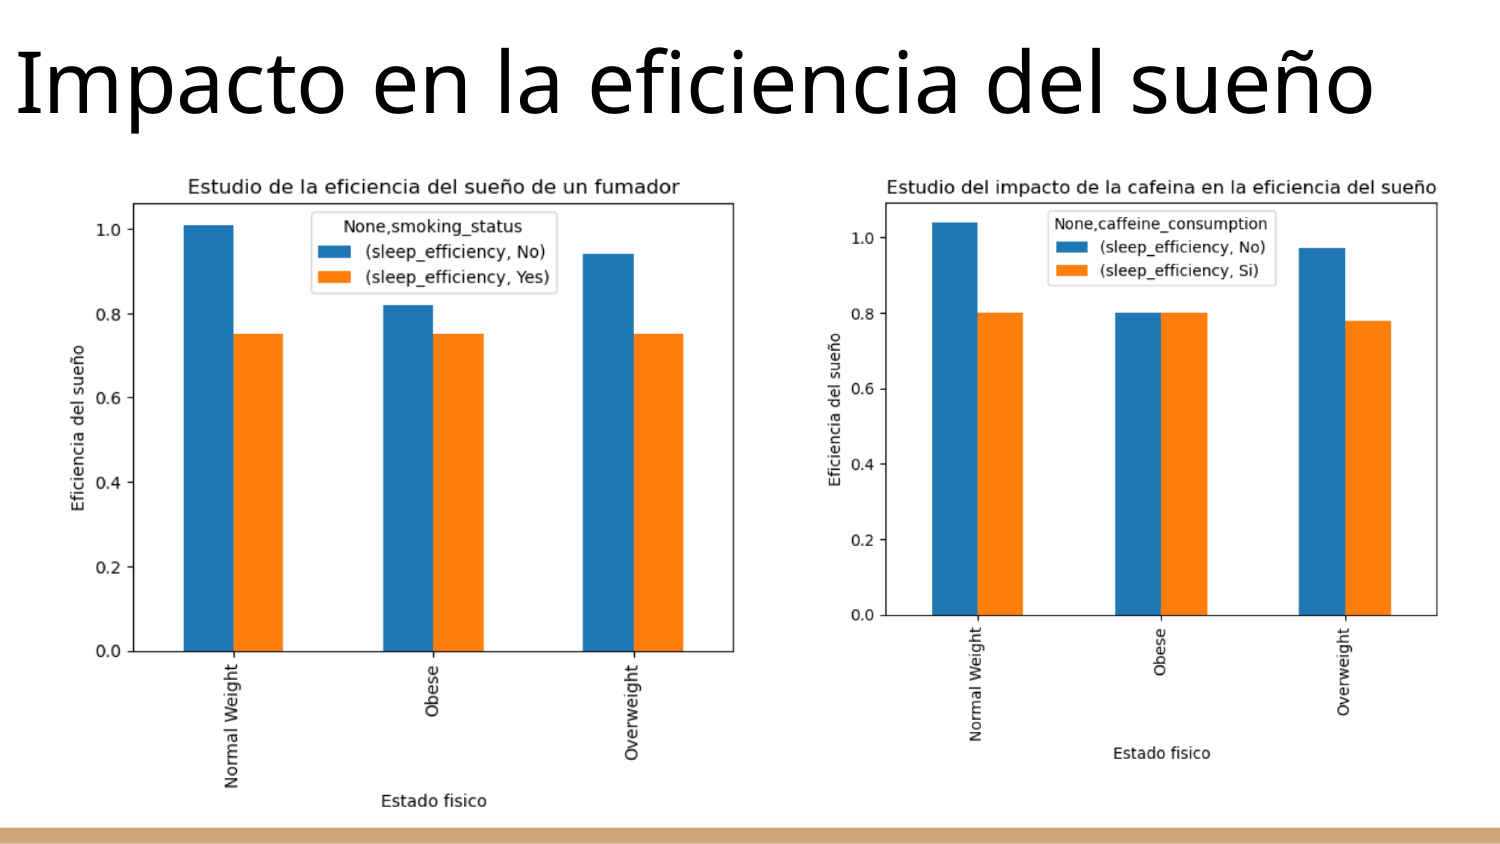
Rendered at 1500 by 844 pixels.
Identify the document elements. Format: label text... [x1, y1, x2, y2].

picture [24, 170, 789, 819]
title Impacto en la eficiencia del sueño [0, 9, 1398, 146]
picture [812, 170, 1476, 784]
